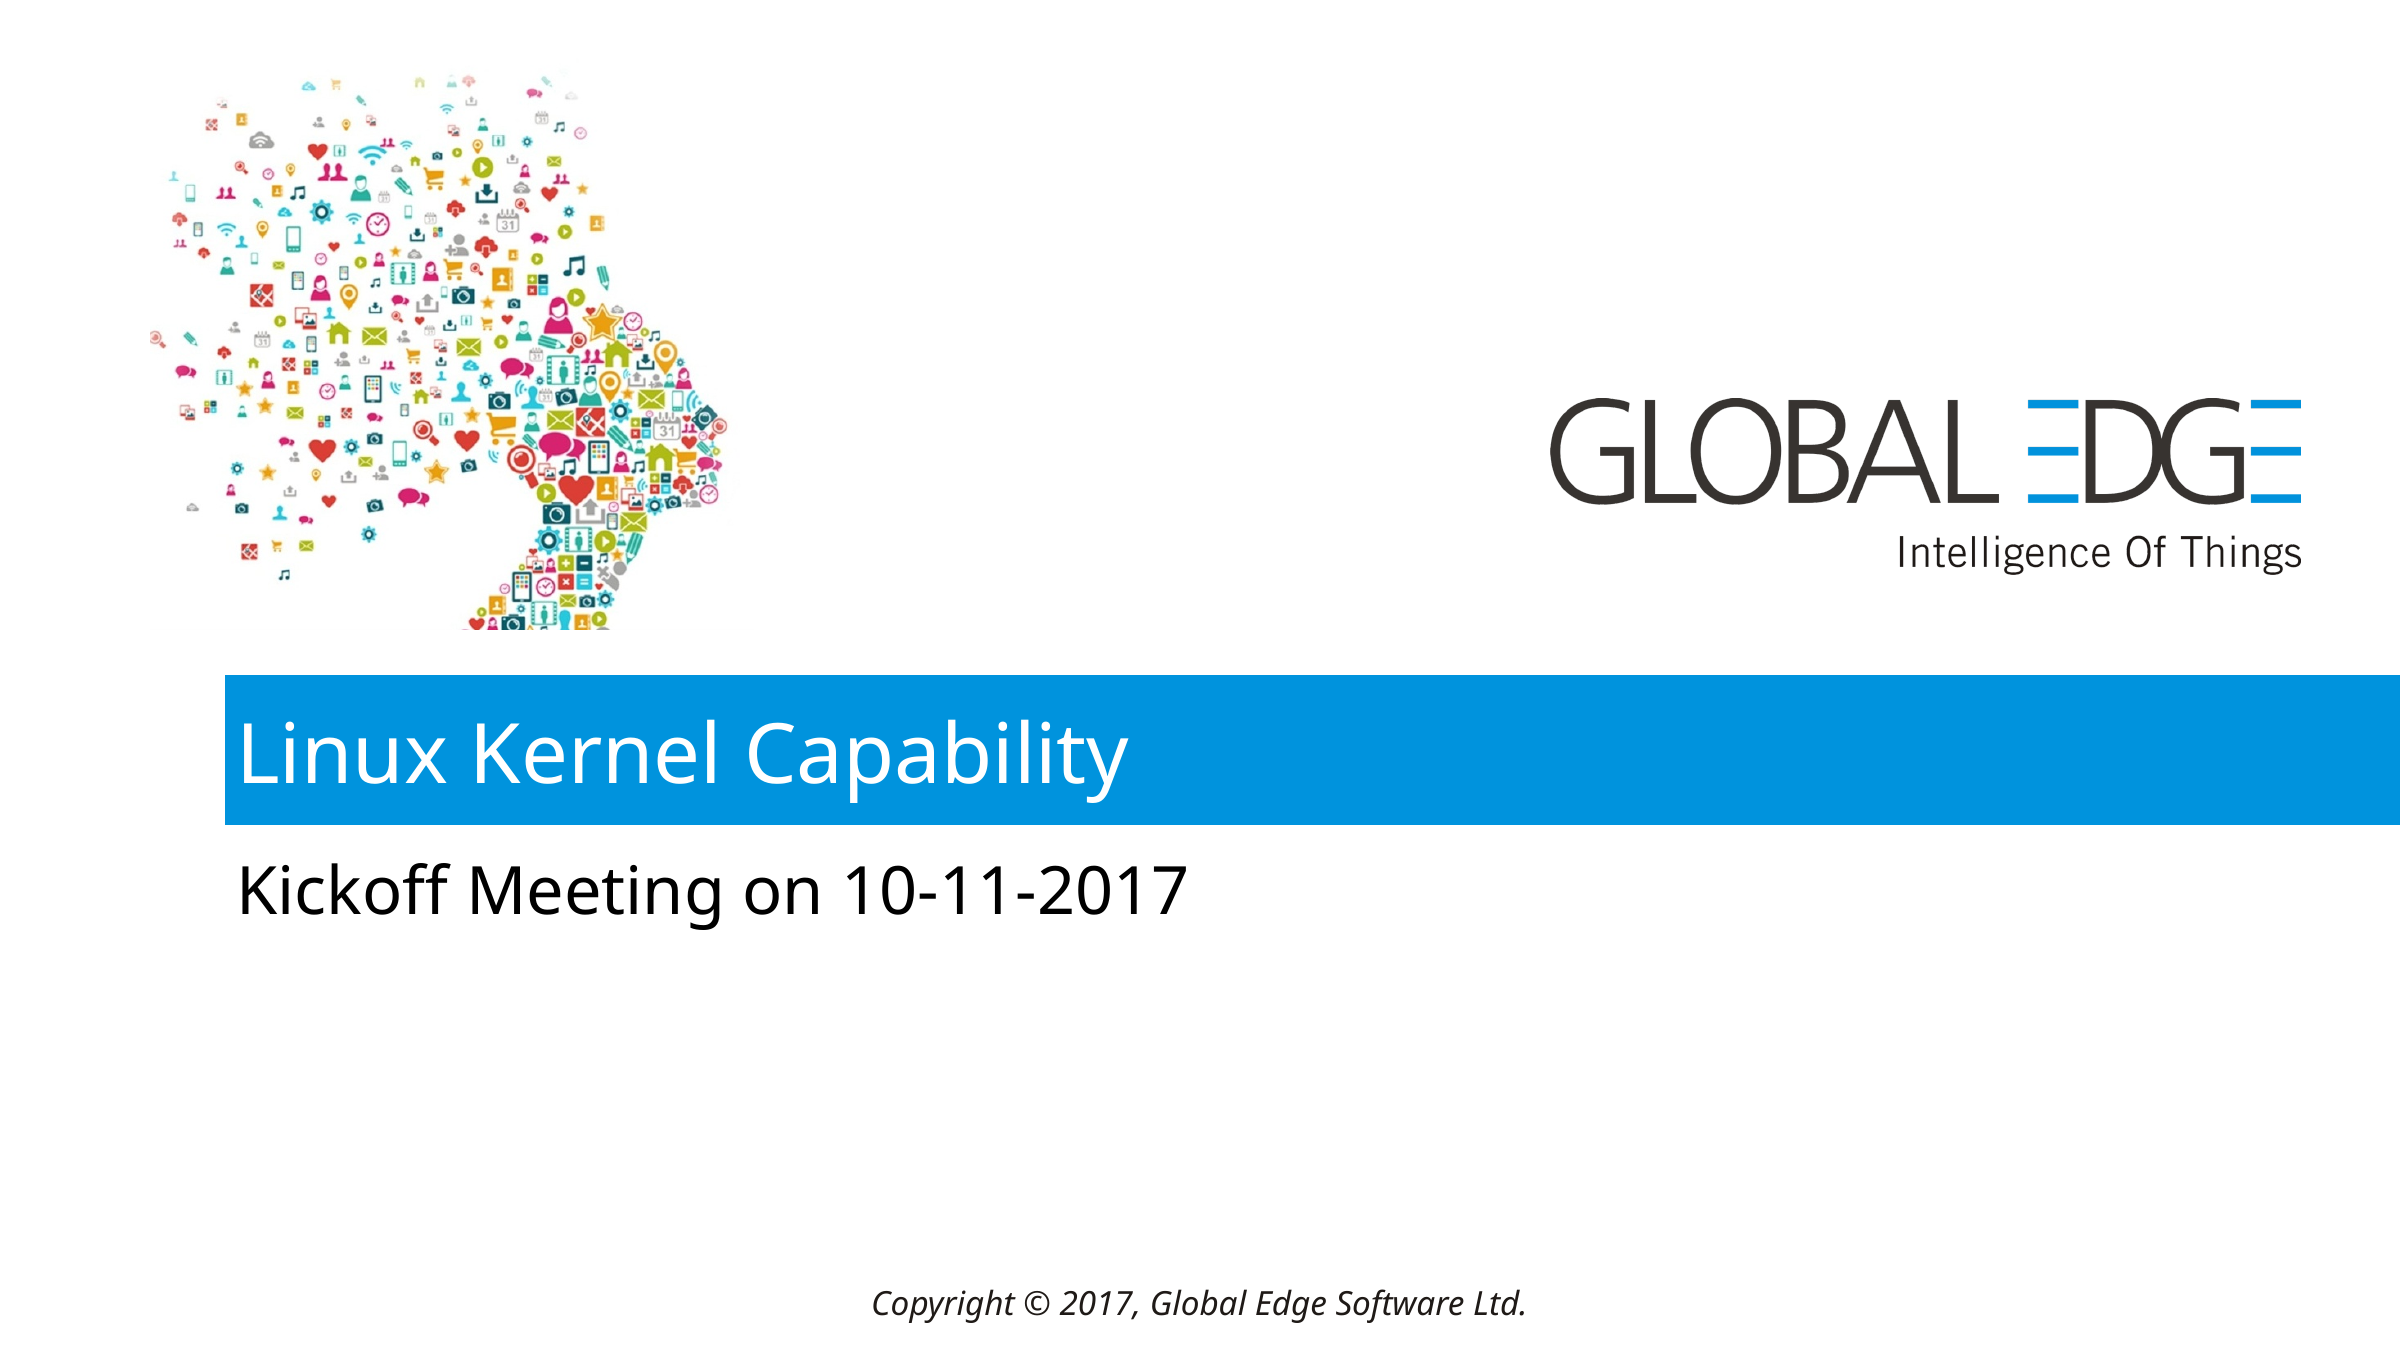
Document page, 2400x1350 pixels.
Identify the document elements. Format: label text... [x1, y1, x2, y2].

title Linux Kernel Capability [225, 675, 2400, 825]
picture [1550, 398, 2301, 575]
picture [150, 0, 754, 630]
list Kickoff Meeting on 10-11-2017 [225, 825, 1950, 950]
